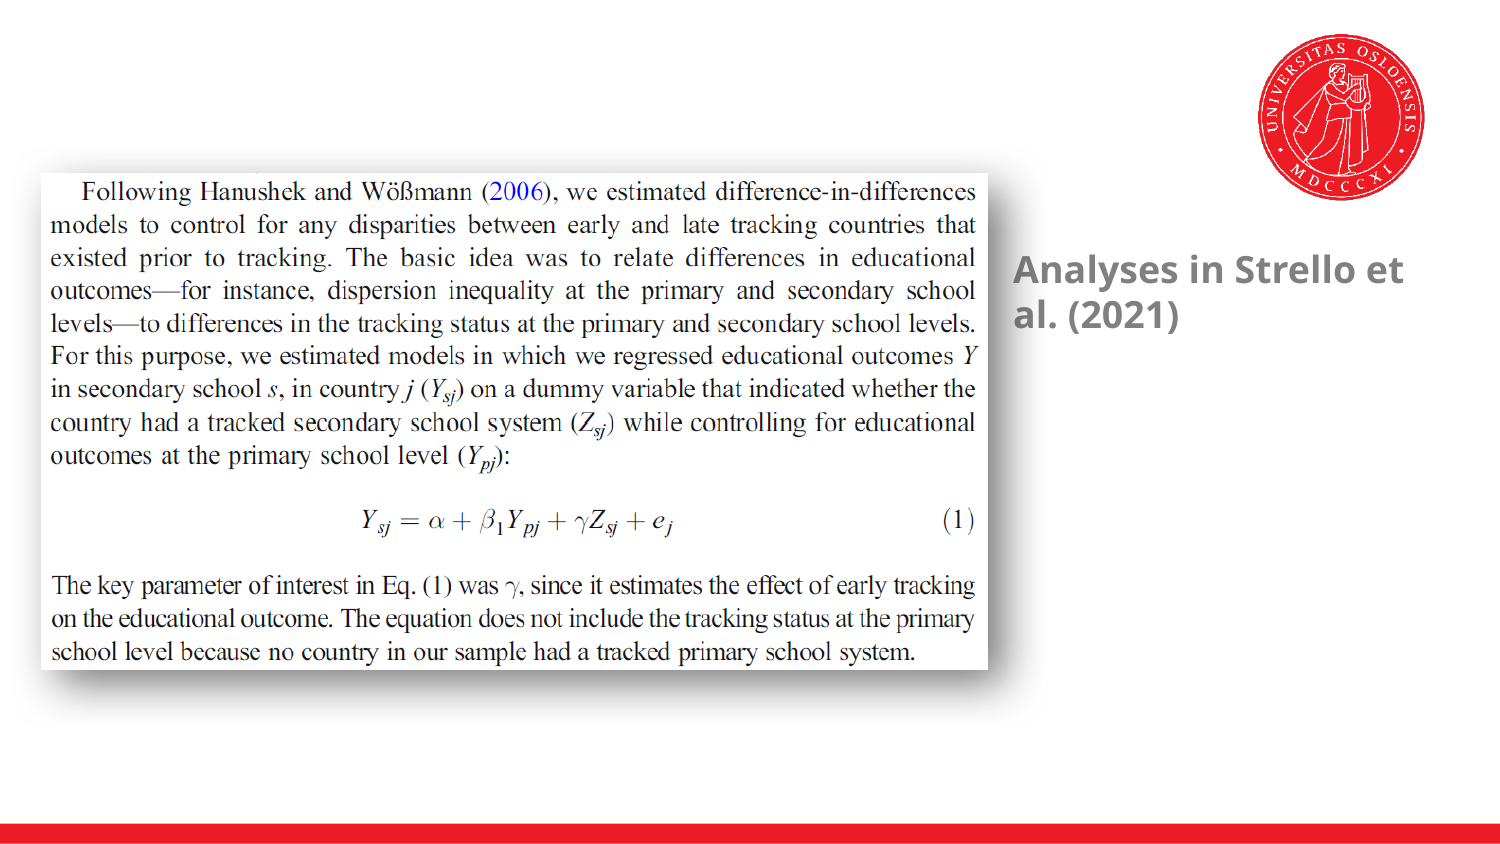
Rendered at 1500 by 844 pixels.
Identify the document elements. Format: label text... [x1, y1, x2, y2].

picture [40, 173, 989, 671]
picture [1257, 33, 1425, 201]
title Analyses in Strello et al. (2021) [1037, 221, 1436, 362]
